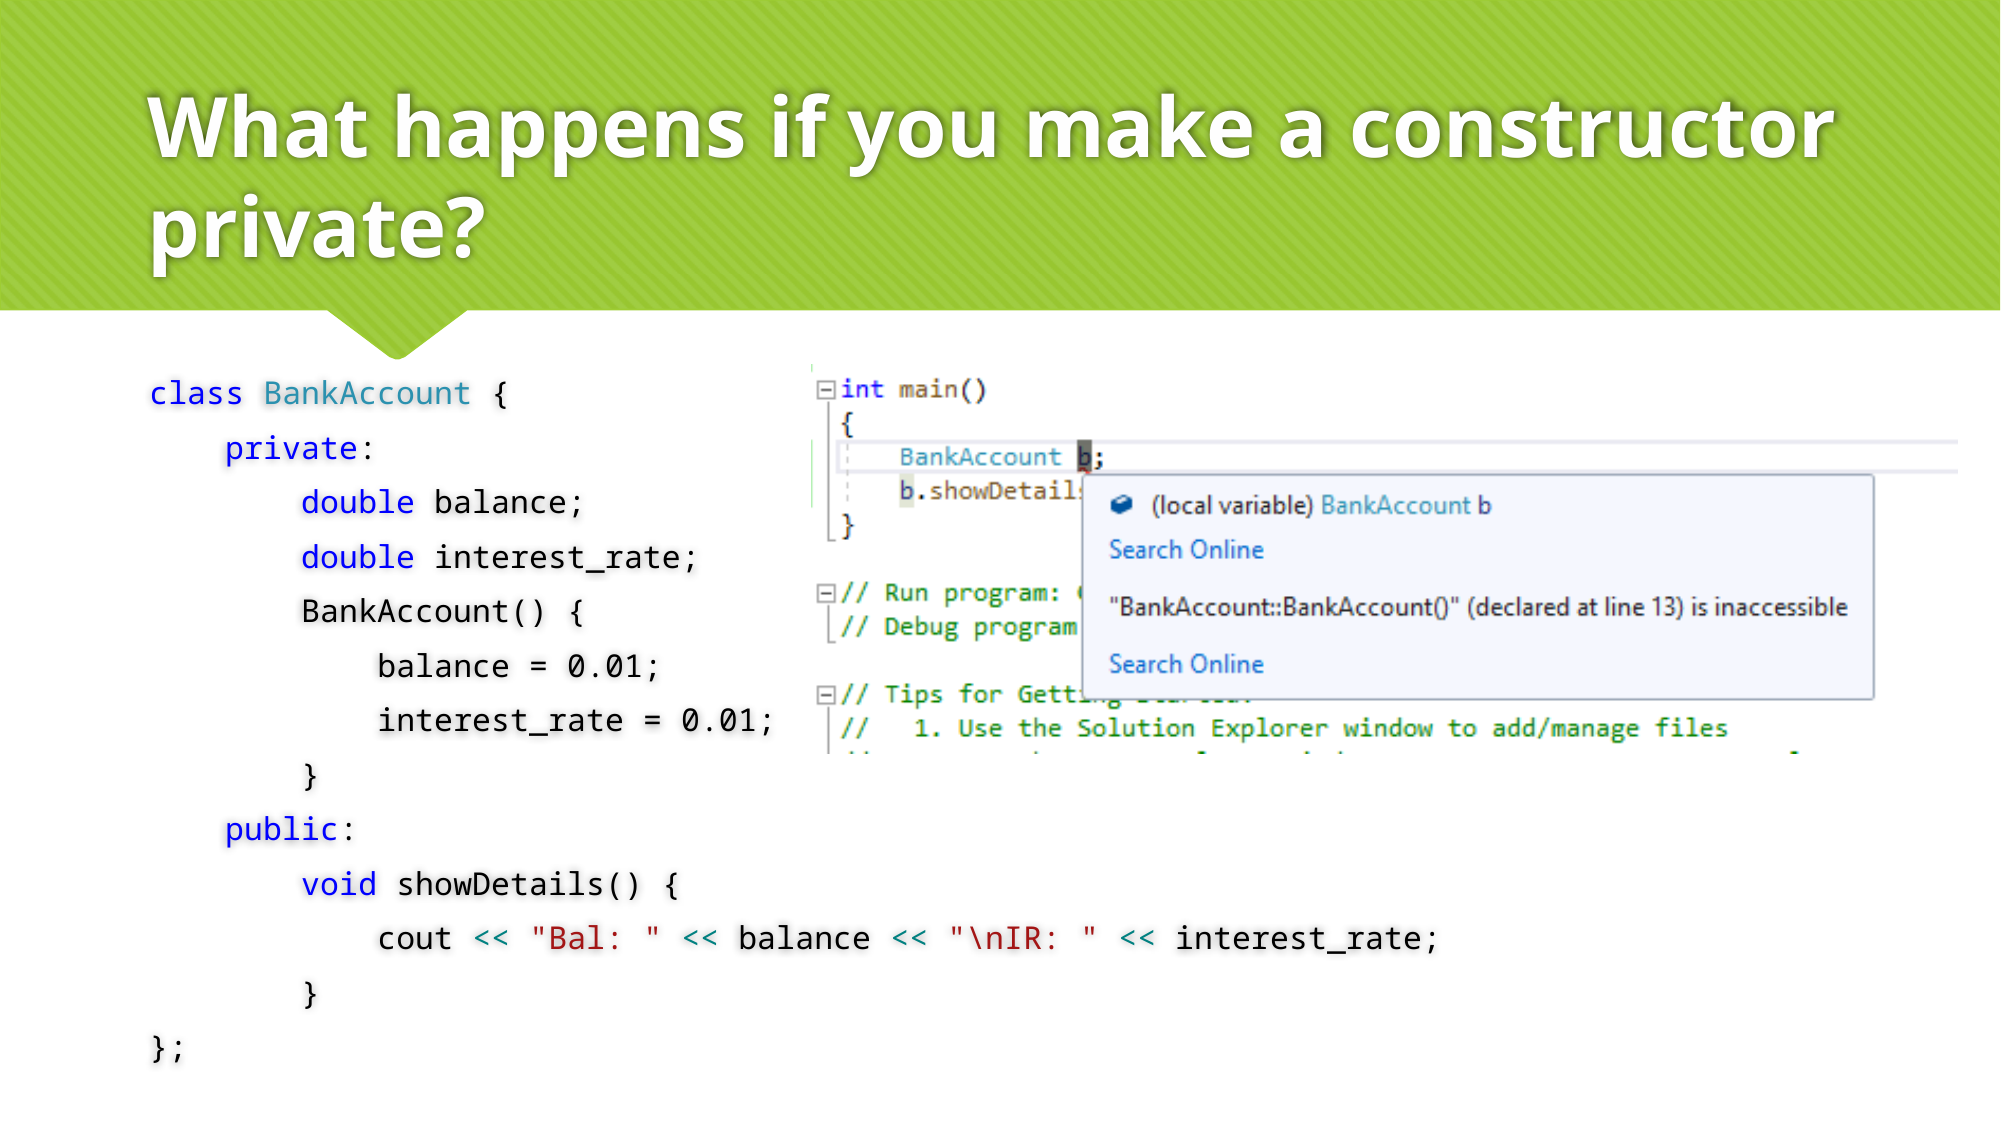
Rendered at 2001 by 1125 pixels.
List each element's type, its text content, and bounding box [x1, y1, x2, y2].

title What happens if you make a constructor private? [132, 73, 1868, 282]
picture [811, 364, 1958, 754]
list class BankAccount { private: double balance; double interest_rate; BankAccount() { balance = 0.01; interest_rate = 0.01; } public: void showDetails() { cout << "Bal: " << balance << "\nIR: " << interest_rate; } }; [134, 364, 1866, 1074]
